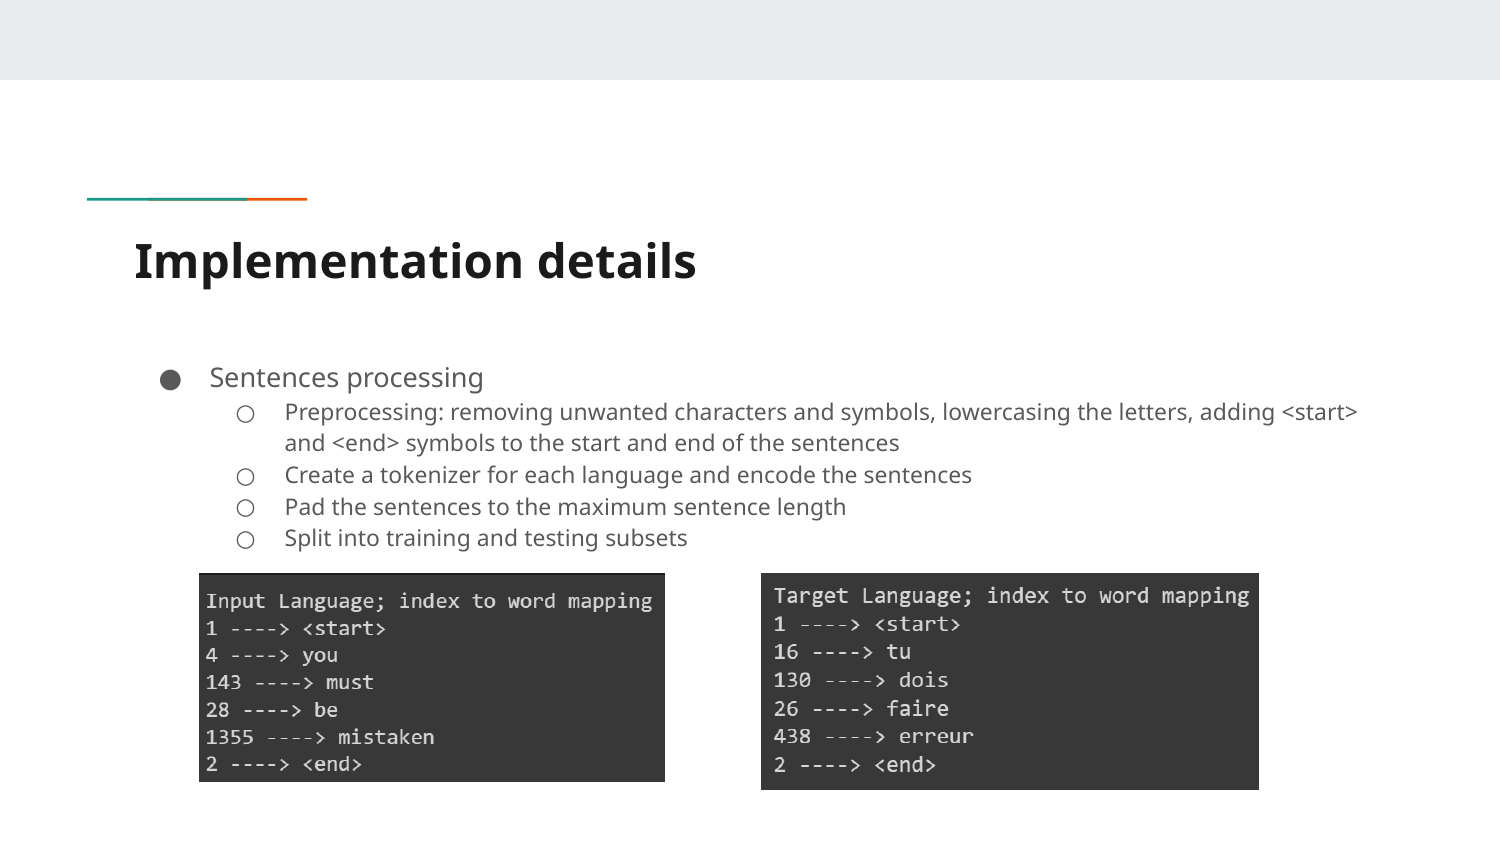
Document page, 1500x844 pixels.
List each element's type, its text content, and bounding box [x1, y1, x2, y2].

title Implementation details [119, 216, 1381, 305]
picture [199, 572, 665, 782]
list Sentences processing Preprocessing: removing unwanted characters and symbols, lowercasing the letters, adding <start> and <end> symbols to the start and end of the sentences Create a tokenizer for each language and encode the sentences Pad the sentences to the maximum sentence length Split into training and testing subsets [119, 341, 1381, 712]
picture [761, 572, 1259, 791]
